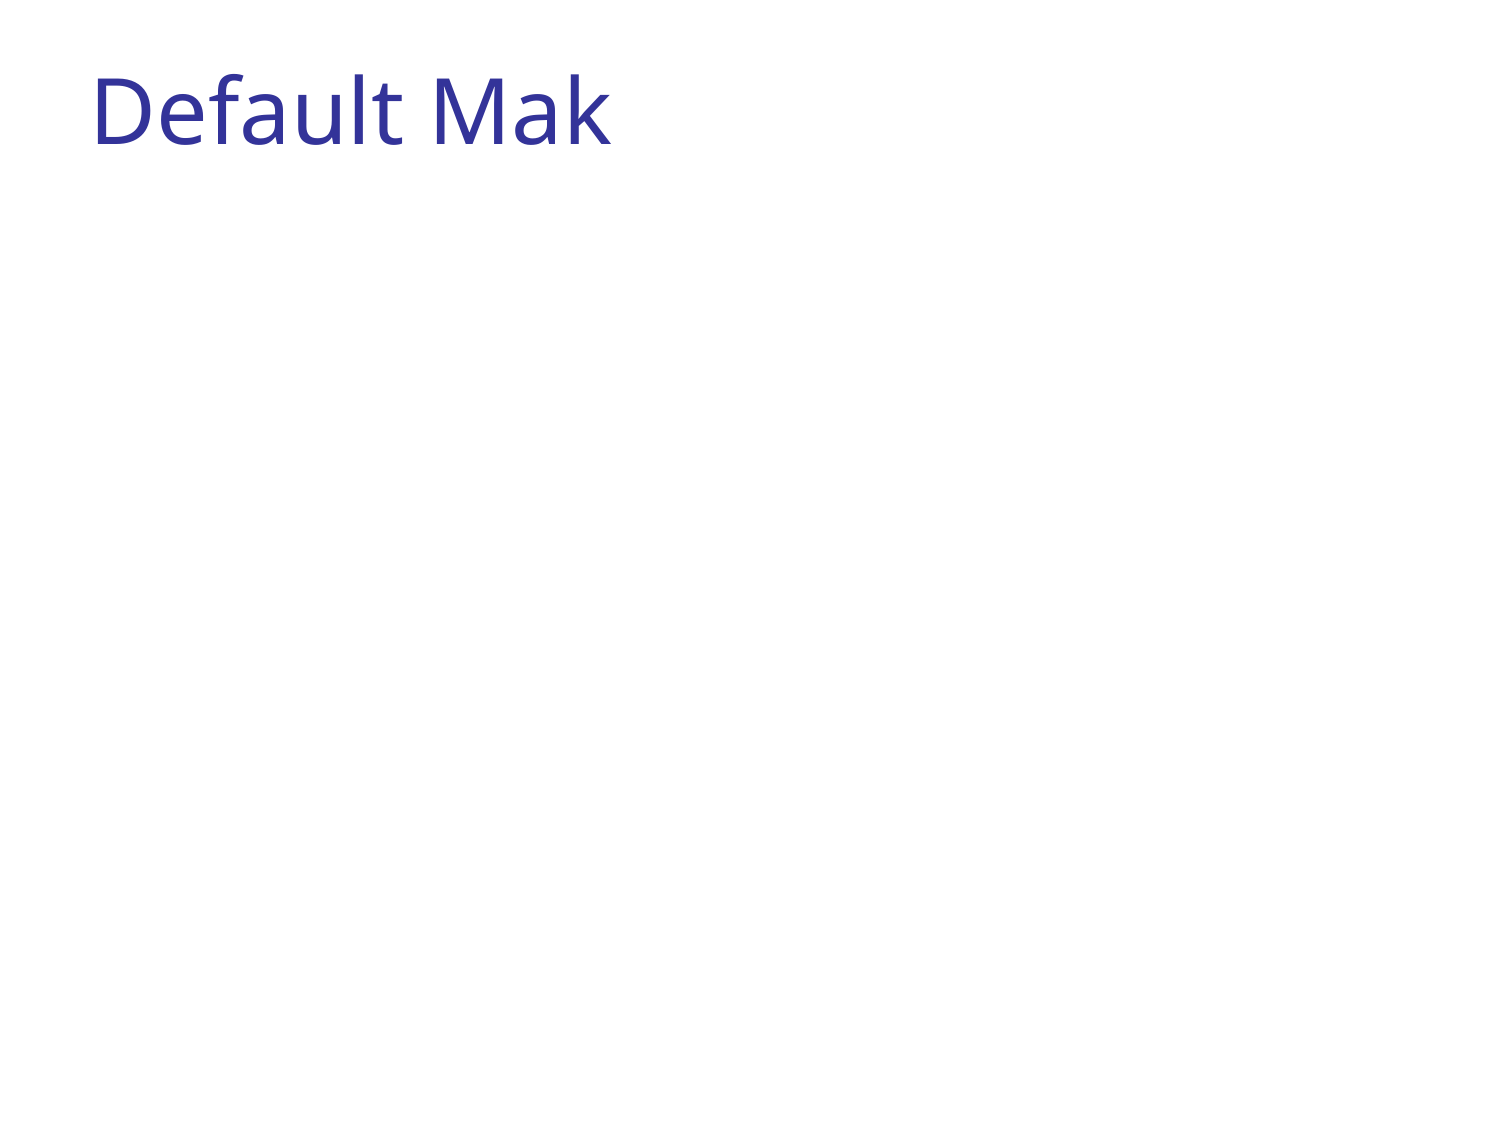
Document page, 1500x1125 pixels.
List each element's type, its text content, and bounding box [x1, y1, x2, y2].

title Default Mak [75, 45, 1425, 233]
